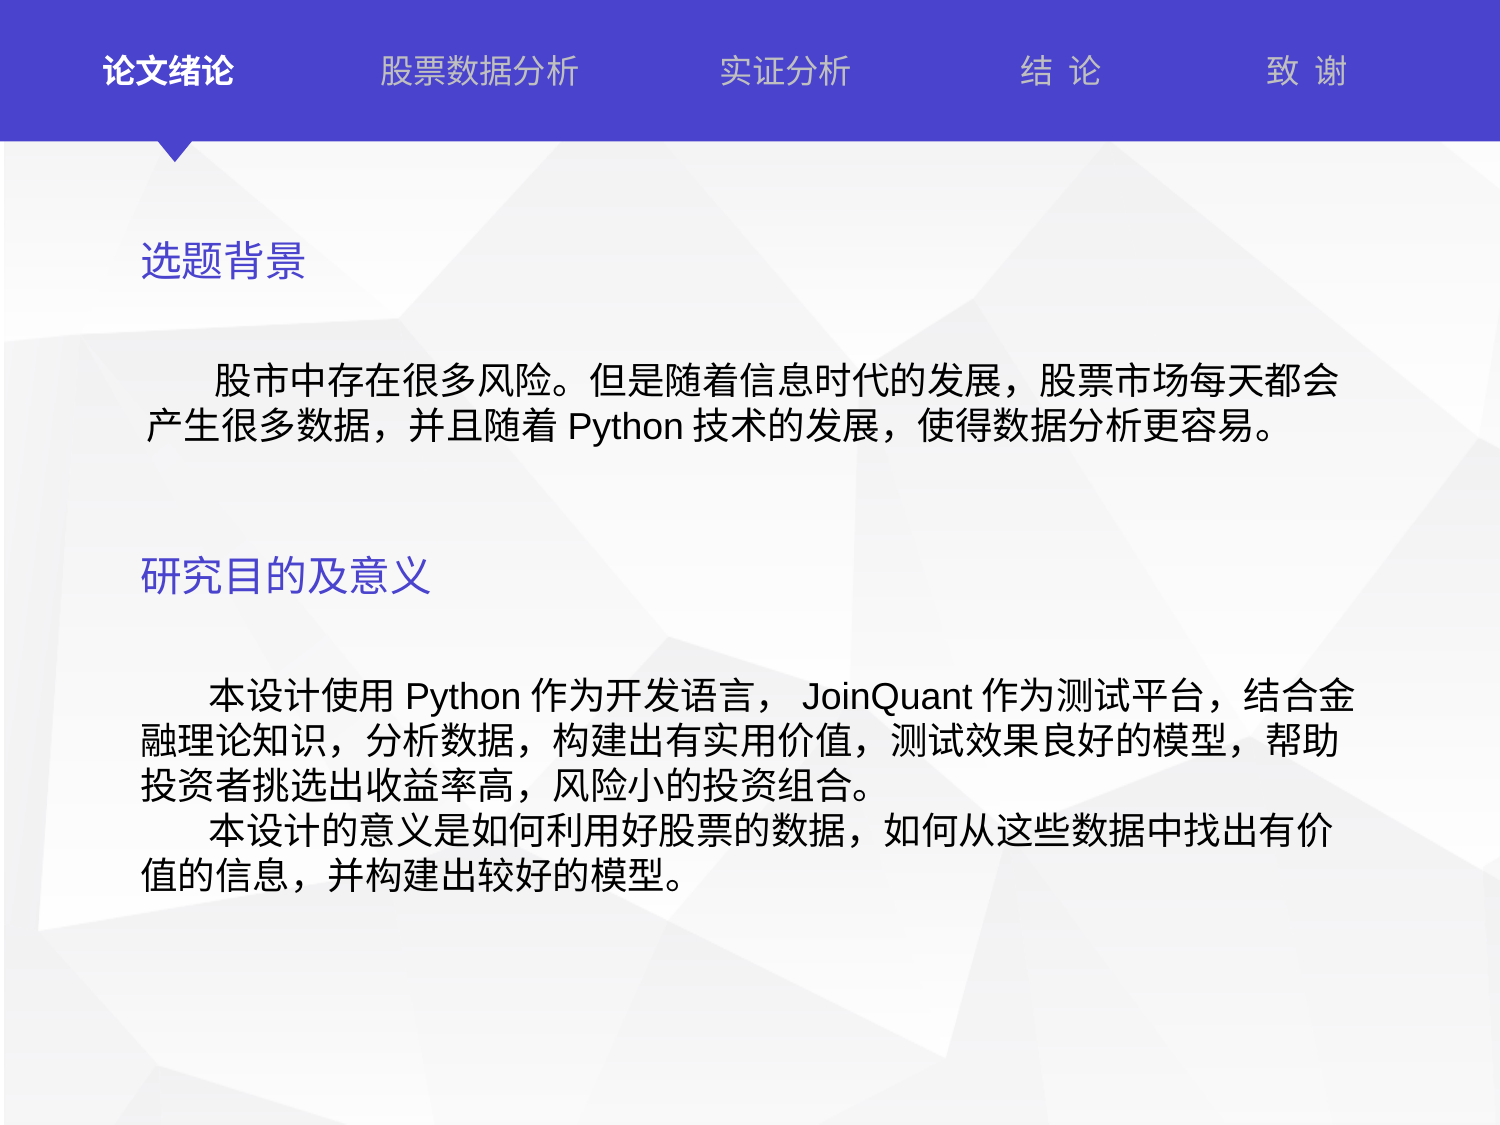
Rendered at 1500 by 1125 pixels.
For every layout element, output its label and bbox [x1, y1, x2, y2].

text_box [0, 0, 1500, 1125]
text_box [125, 227, 1388, 456]
text_box [125, 542, 1377, 907]
